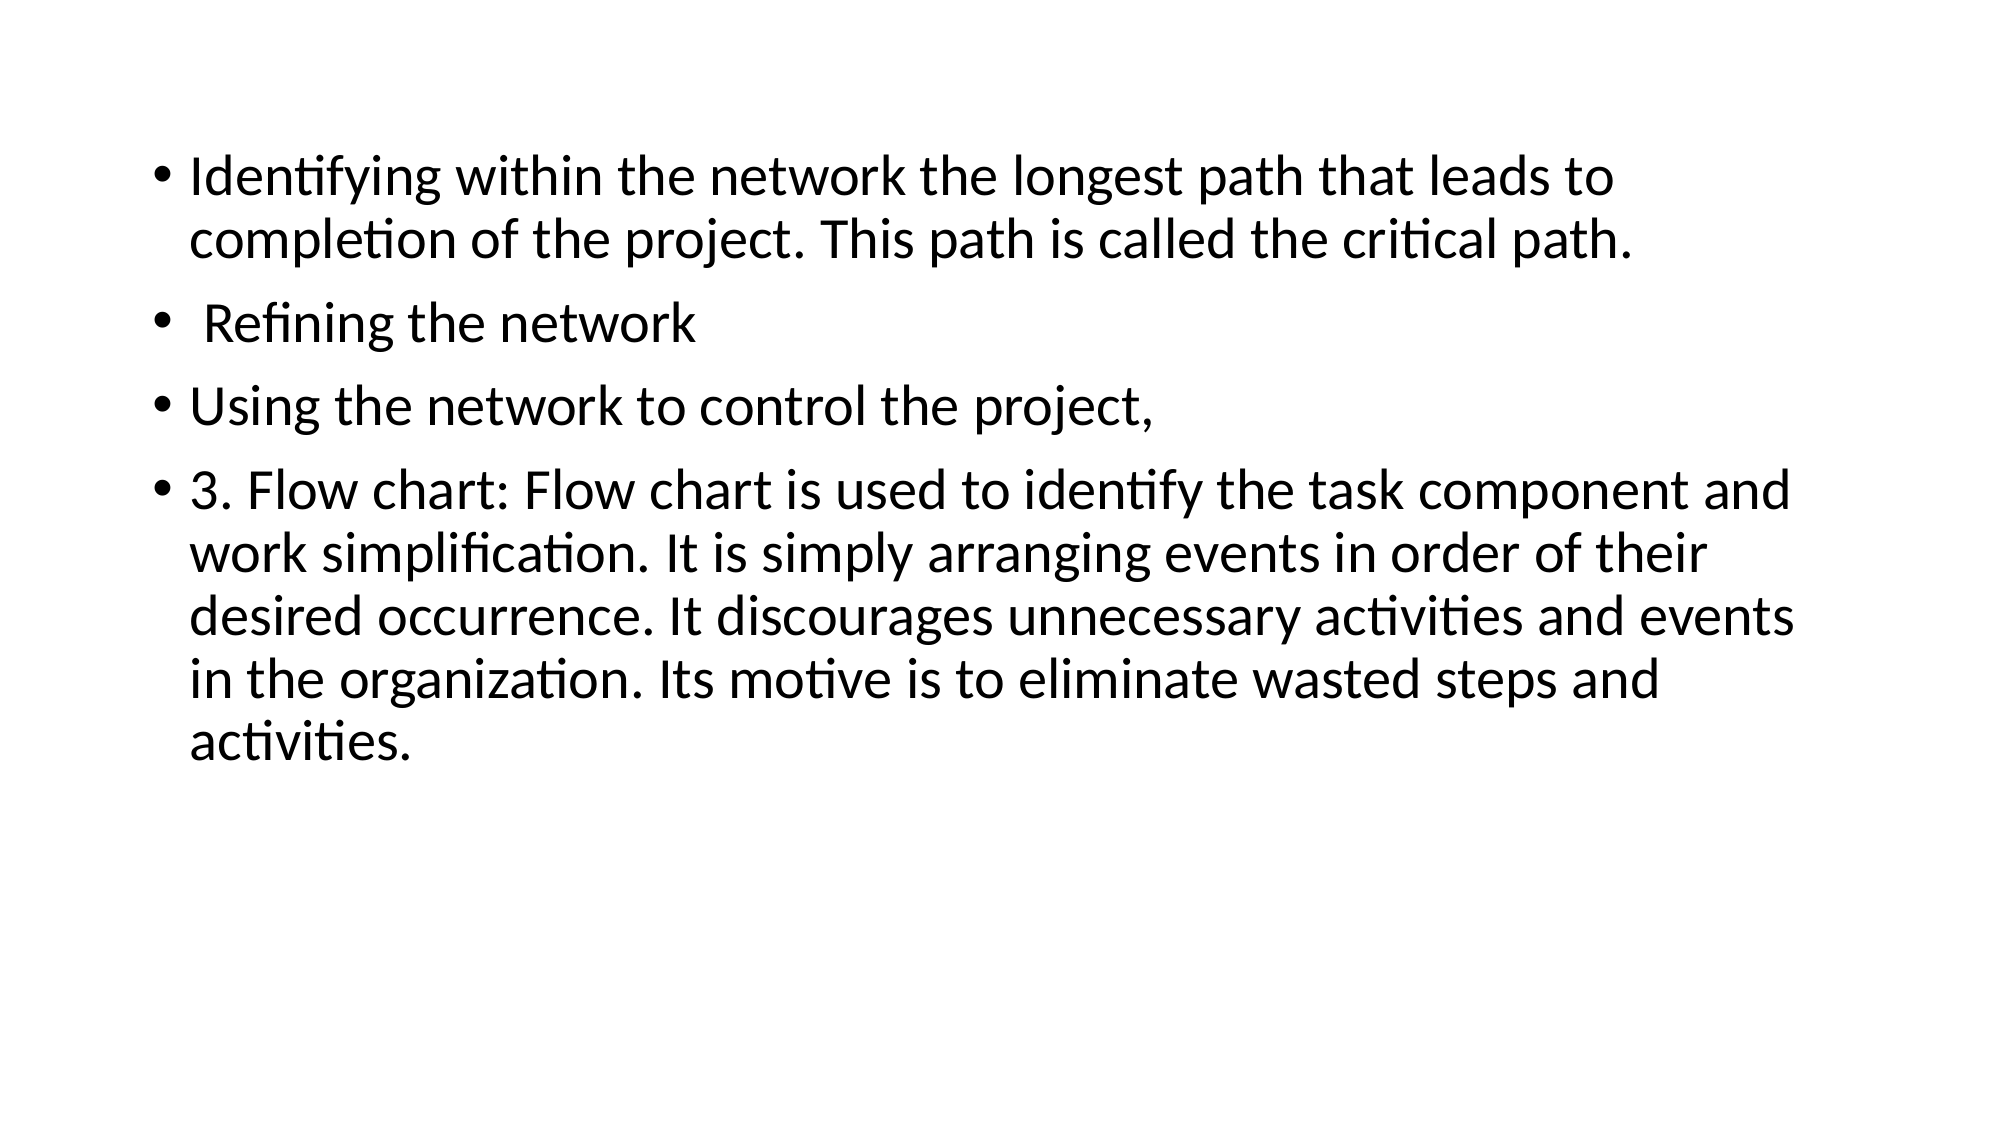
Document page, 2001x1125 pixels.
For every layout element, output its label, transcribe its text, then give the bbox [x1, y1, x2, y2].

list Identifying within the network the longest path that leads to completion of the project. This path is called the critical path. Refining the network Using the network to control the project, 3. Flow chart: Flow chart is used to identify the task component and work simplification. It is simply arranging events in order of their desired occurrence. It discourages unnecessary activities and events in the organization. Its motive is to eliminate wasted steps and activities. [137, 137, 1863, 1104]
